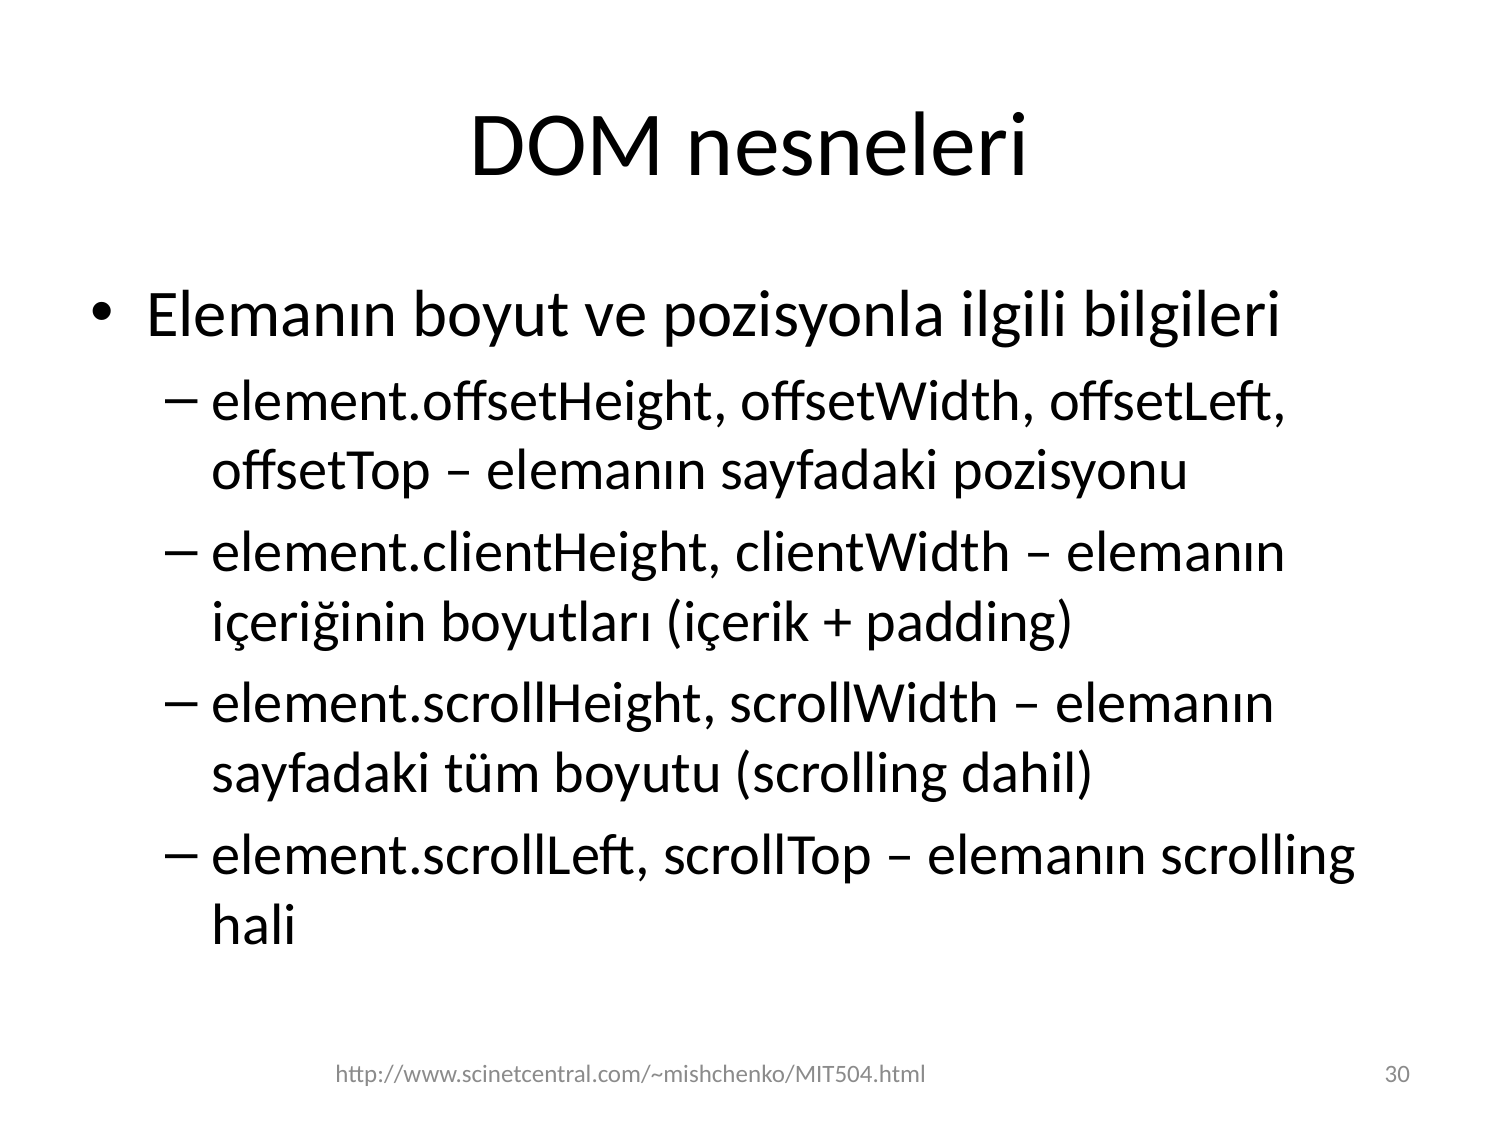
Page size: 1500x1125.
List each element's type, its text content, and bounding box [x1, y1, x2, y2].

list Elemanın boyut ve pozisyonla ilgili bilgileri element.offsetHeight, offsetWidth, offsetLeft, offsetTop – elemanın sayfadaki pozisyonu element.clientHeight, clientWidth – elemanın içeriğinin boyutları (içerik + padding) element.scrollHeight, scrollWidth – elemanın sayfadaki tüm boyutu (scrolling dahil) element.scrollLeft, scrollTop – elemanın scrolling hali [75, 262, 1425, 1005]
slide_number 30 [1074, 1042, 1425, 1103]
footer http://www.scinetcentral.com/~mishchenko/MIT504.html [275, 1042, 988, 1103]
title DOM nesneleri [75, 45, 1425, 233]
